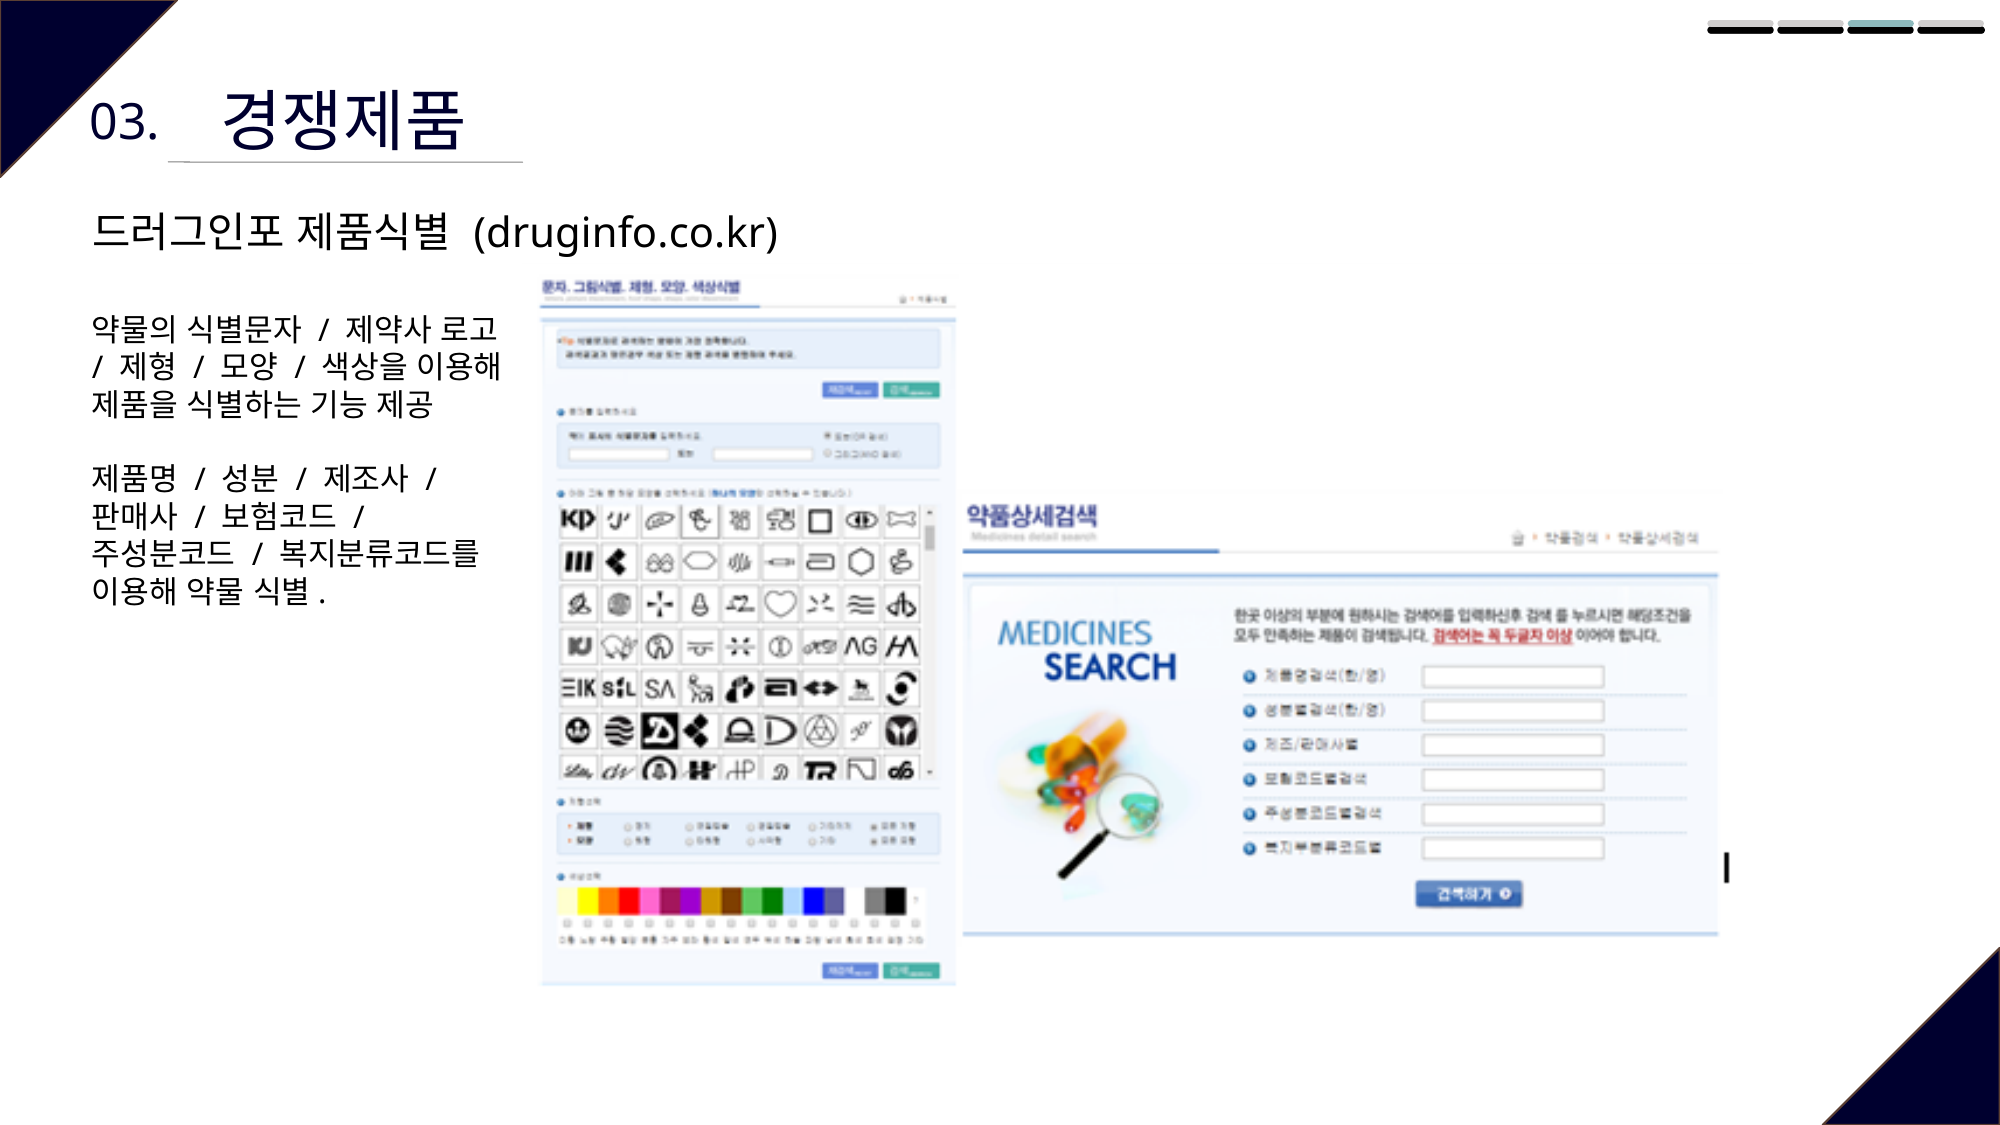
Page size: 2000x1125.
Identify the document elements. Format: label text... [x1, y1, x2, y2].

text_box 경쟁제품 [195, 71, 492, 166]
text_box 드러그인포 제품식별 (druginfo.co.kr) [77, 198, 809, 263]
text_box 약물의 식별문자 / 제약사 로고 / 제형 / 모양 / 색상을 이용해 제품을 식별하는 기능 제공 제품명 / 성분 / 제조사 / 판매사 / 보험코드 / 주성분코드 / 복지분류코드를 이용해 약물 식별. [77, 302, 516, 617]
text_box 03. [77, 81, 173, 156]
picture [522, 261, 1754, 991]
